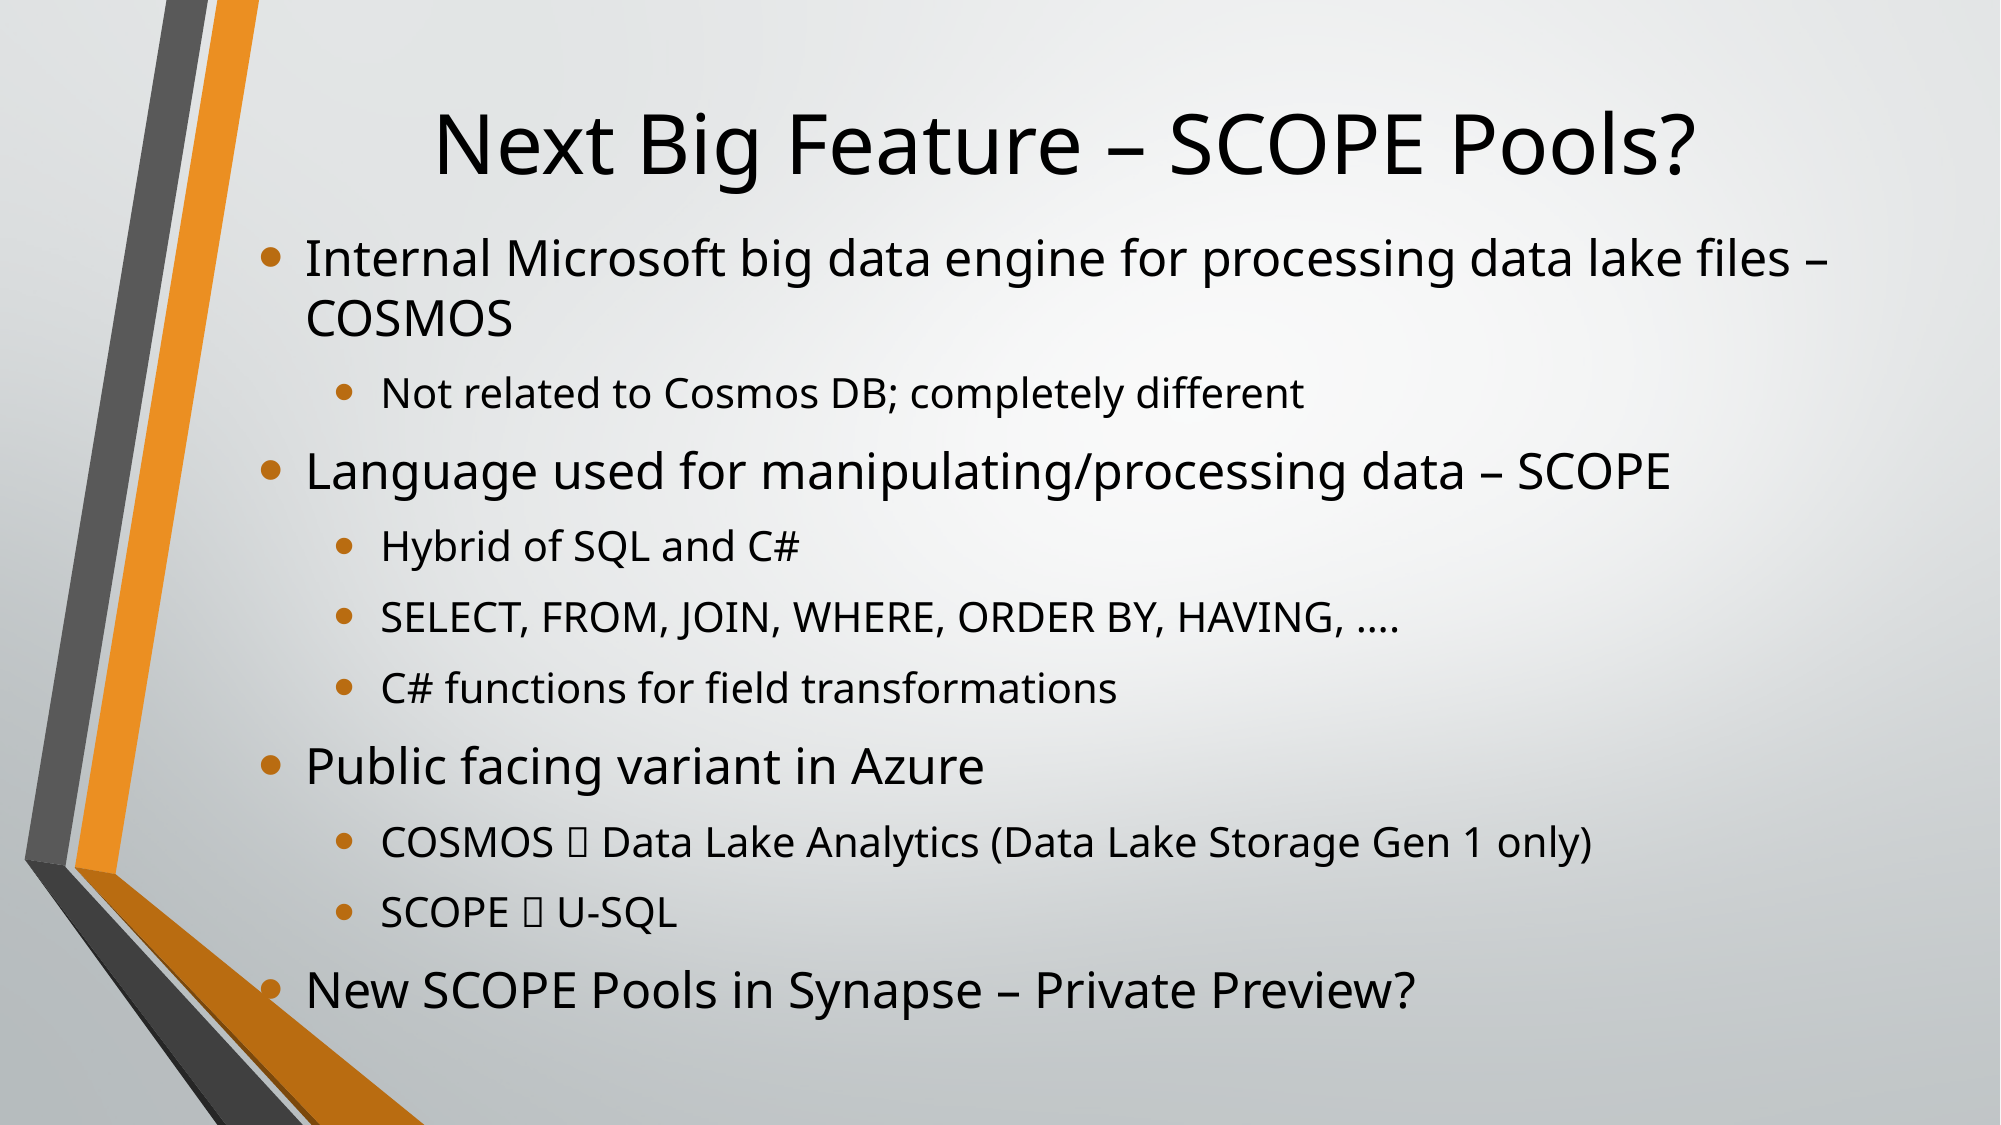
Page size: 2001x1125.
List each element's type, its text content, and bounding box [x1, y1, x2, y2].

list Internal Microsoft big data engine for processing data lake files – COSMOS Not related to Cosmos DB; completely different Language used for manipulating/processing data – SCOPE Hybrid of SQL and C# SELECT, FROM, JOIN, WHERE, ORDER BY, HAVING, …. C# functions for field transformations Public facing variant in Azure COSMOS  Data Lake Analytics (Data Lake Storage Gen 1 only) SCOPE  U-SQL New SCOPE Pools in Synapse – Private Preview? [243, 215, 1887, 1029]
title Next Big Feature – SCOPE Pools? [243, 66, 1887, 215]
